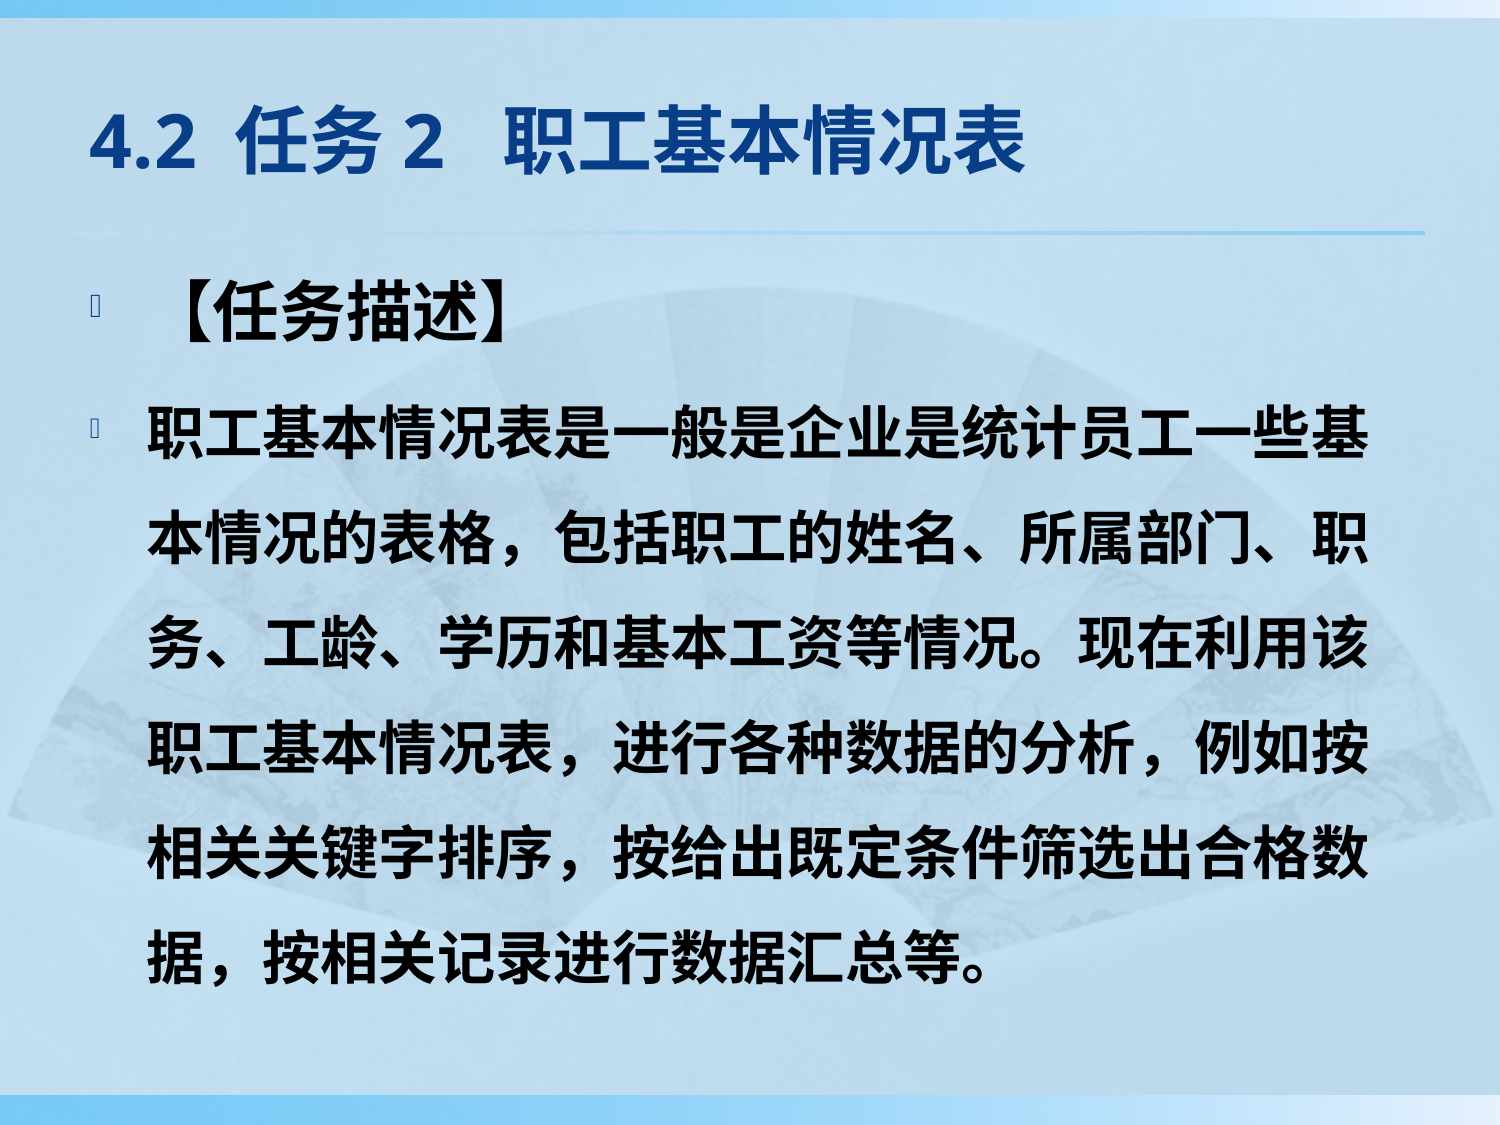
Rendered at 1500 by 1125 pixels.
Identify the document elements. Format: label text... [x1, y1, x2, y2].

title 4.2 任务2 职工基本情况表 [75, 45, 1425, 233]
list 【任务描述】 职工基本情况表是一般是企业是统计员工一些基本情况的表格，包括职工的姓名、所属部门、职务、工龄、学历和基本工资等情况。现在利用该职工基本情况表，进行各种数据的分析，例如按相关关键字排序，按给出既定条件筛选出合格数据，按相关记录进行数据汇总等。 [75, 262, 1425, 1032]
